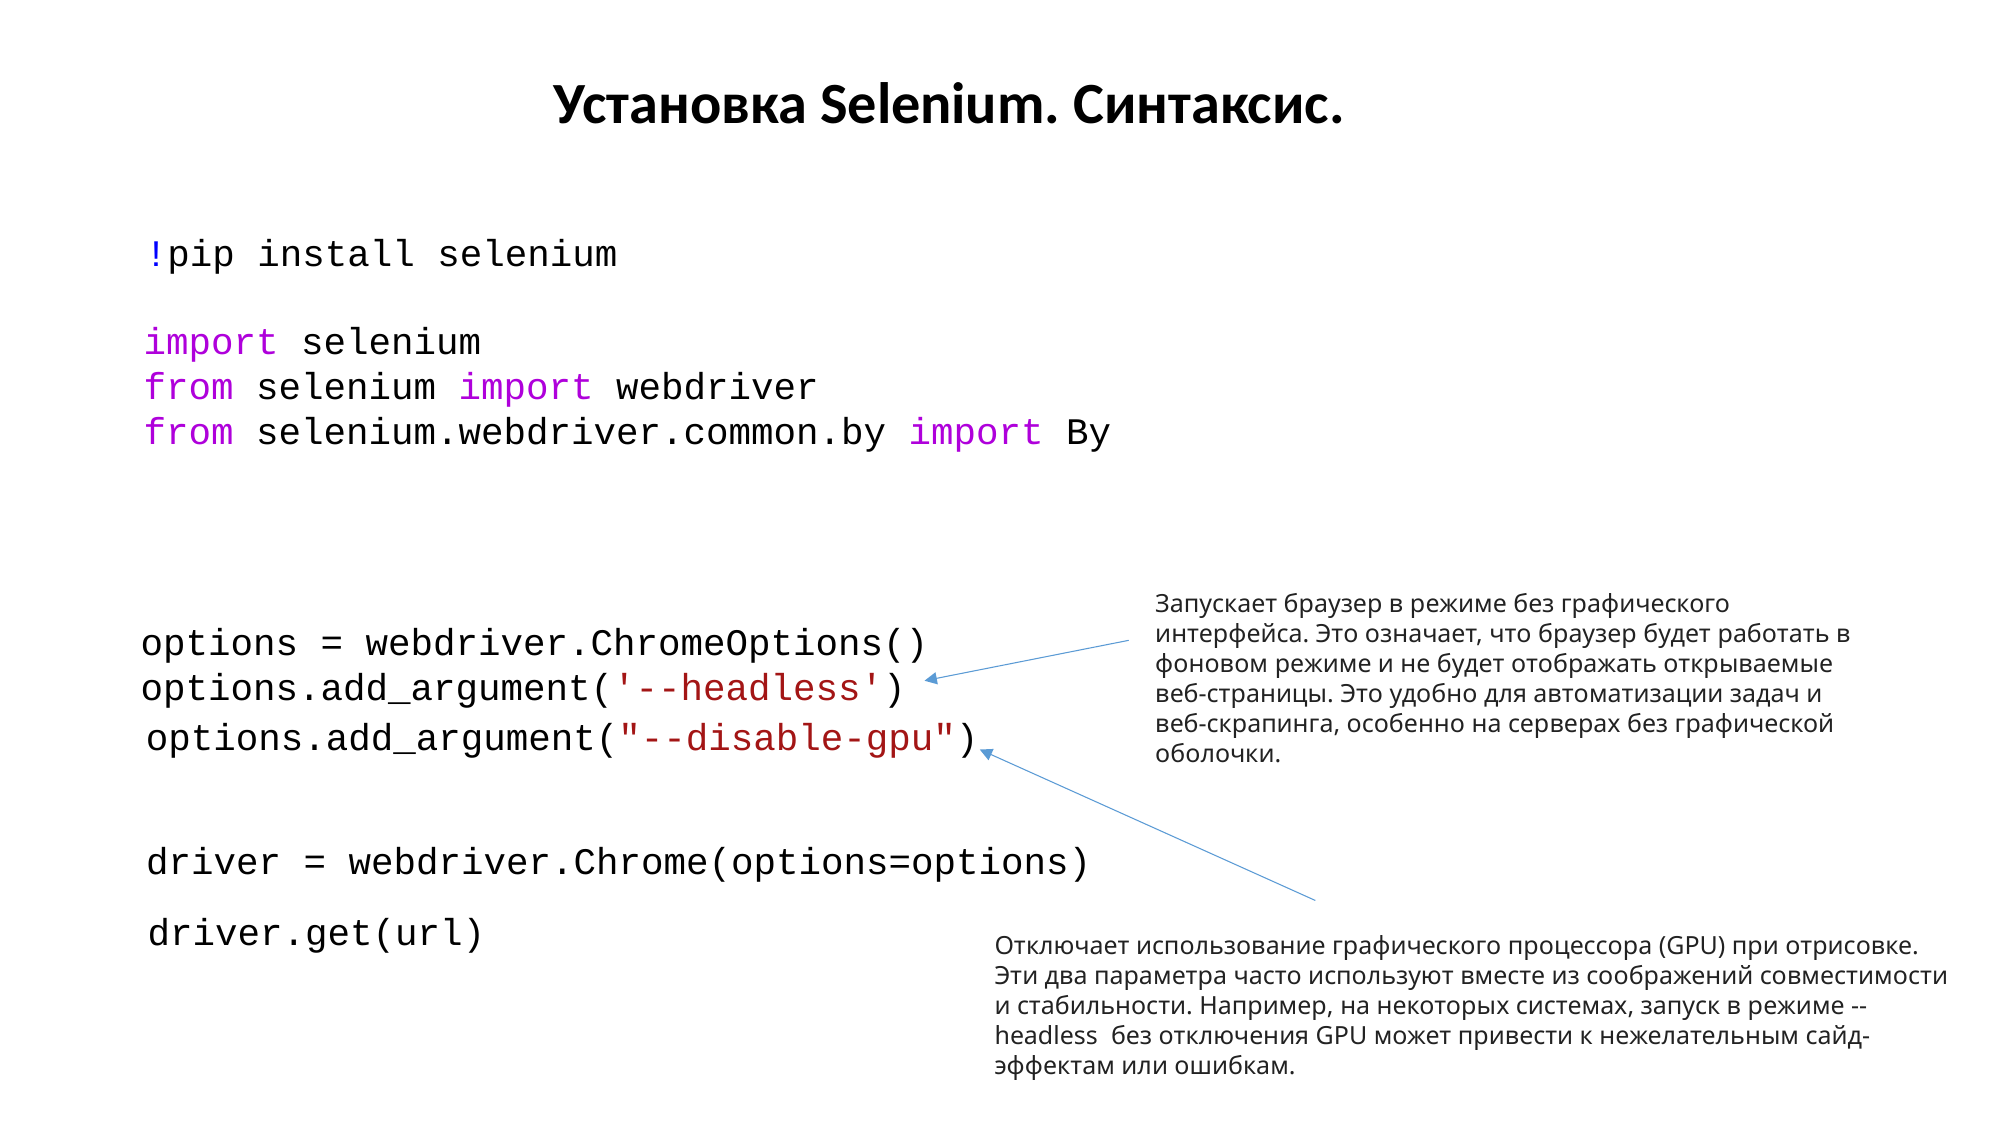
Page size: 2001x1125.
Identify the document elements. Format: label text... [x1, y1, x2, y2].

text_box import selenium from selenium import webdriver from selenium.webdriver.common.by import By [128, 309, 1129, 460]
text_box !pip install selenium [130, 221, 633, 282]
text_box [924, 640, 1129, 681]
text_box Запускает браузер в режиме без графического интерфейса. Это означает, что браузер будет работать в фоновом режиме и не будет отображать открываемые веб-страницы. Это удобно для автоматизации задач и веб-скрапинга, особенно на серверах без графической оболочки. [1140, 580, 1872, 775]
text_box options.add_argument("--disable-gpu") [131, 705, 994, 765]
subtitle Установка Selenium. Синтаксис. [145, 65, 1763, 165]
text_box driver = webdriver.Chrome(options=options) [131, 829, 979, 890]
text_box options = webdriver.ChromeOptions() options.add_argument('--headless') [125, 610, 1126, 716]
text_box driver.get(url) [132, 900, 501, 961]
text_box Отключает использование графического процессора (GPU) при отрисовке. Эти два параметра часто используют вместе из соображений совместимости и стабильности. Например, на некоторых системах, запуск в режиме --headless без отключения GPU может привести к нежелательным сайд-эффектам или ошибкам. [979, 922, 1980, 1087]
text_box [979, 749, 1316, 901]
